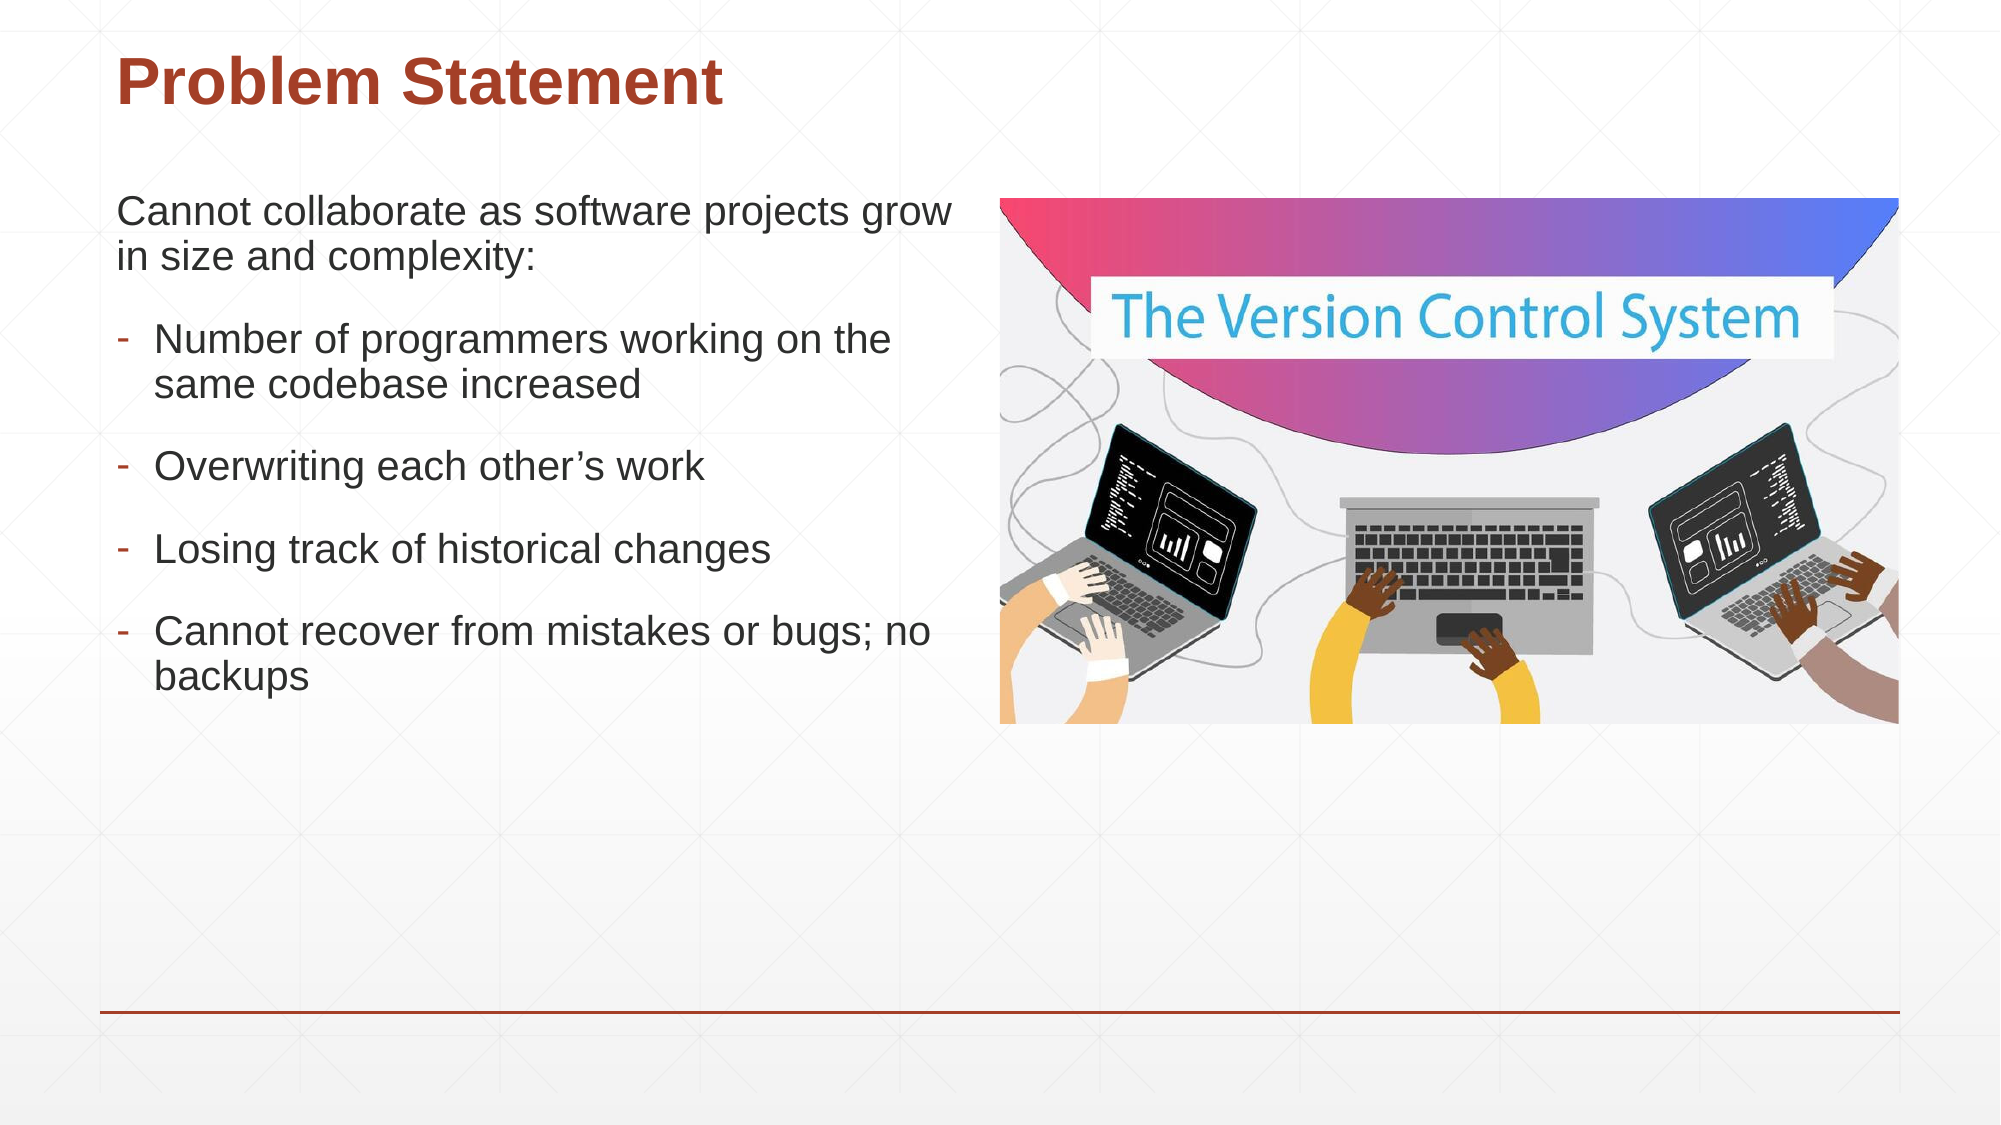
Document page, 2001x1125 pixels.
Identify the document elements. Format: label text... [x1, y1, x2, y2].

list Cannot collaborate as software projects grow in size and complexity: Number of programmers working on the same codebase increased Overwriting each other’s work Losing track of historical changes Cannot recover from mistakes or bugs; no backups [101, 181, 1000, 973]
title Problem Statement [101, 34, 1677, 127]
picture [999, 198, 1899, 724]
